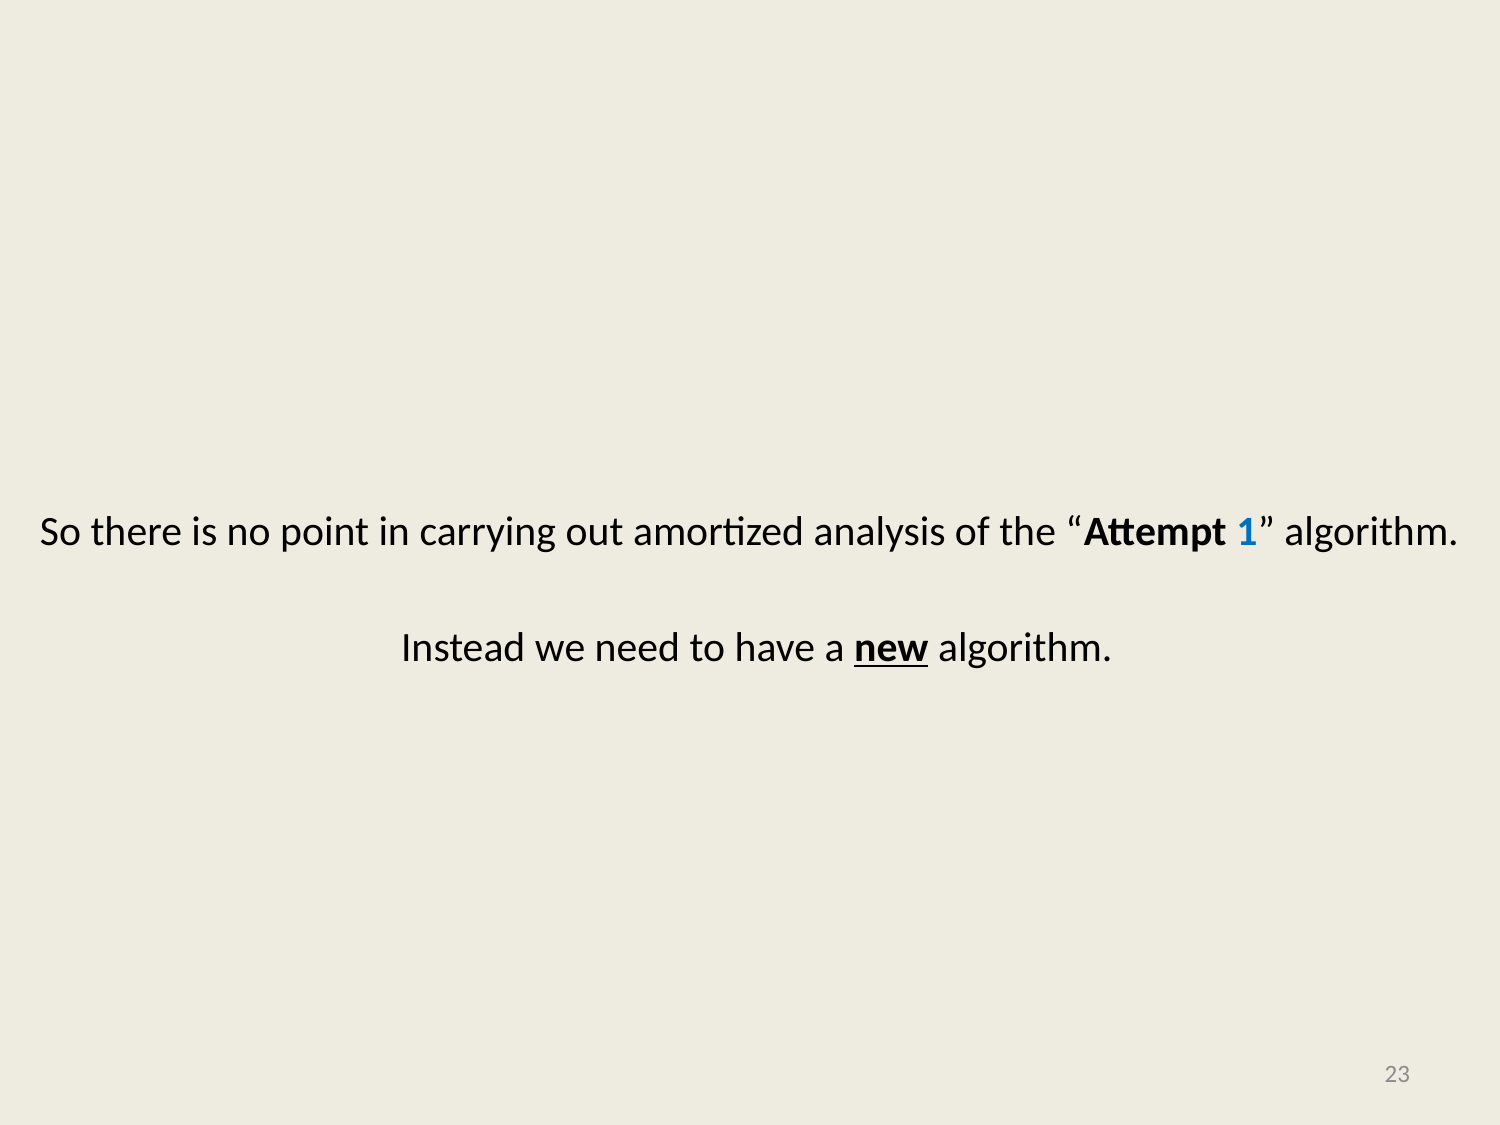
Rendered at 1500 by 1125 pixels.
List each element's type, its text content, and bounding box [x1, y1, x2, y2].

slide_number 23 [1074, 1042, 1425, 1103]
list So there is no point in carrying out amortized analysis of the “Attempt 1” algorithm. Instead we need to have a new algorithm. [24, 262, 1475, 1005]
